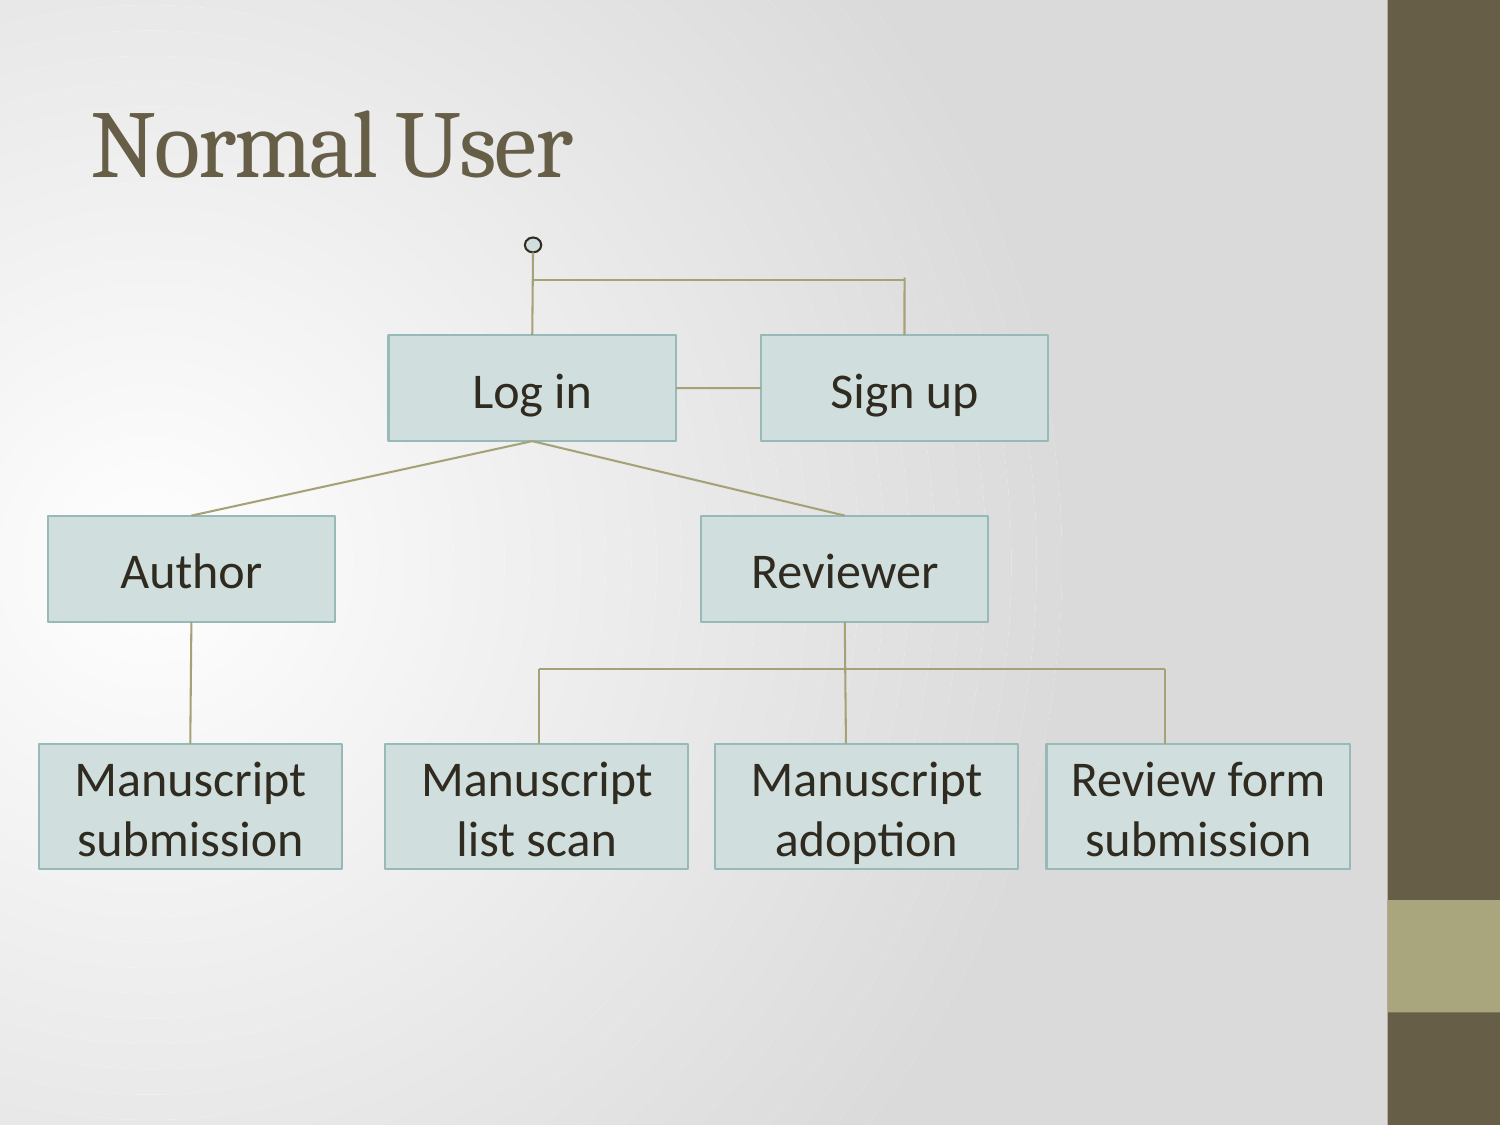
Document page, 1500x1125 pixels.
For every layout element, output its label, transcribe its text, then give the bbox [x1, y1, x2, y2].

text_box Review form submission [1045, 743, 1351, 870]
title Normal User [75, 45, 1325, 233]
text_box Manuscript submission [38, 743, 343, 870]
text_box Log in [387, 334, 677, 434]
text_box Reviewer [700, 515, 989, 623]
text_box Author [47, 515, 336, 623]
text_box Manuscript adoption [714, 743, 1019, 870]
text_box Manuscript list scan [384, 743, 689, 870]
text_box Sign up [760, 334, 1049, 442]
text_box [523, 236, 543, 253]
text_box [190, 440, 531, 517]
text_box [531, 440, 846, 517]
